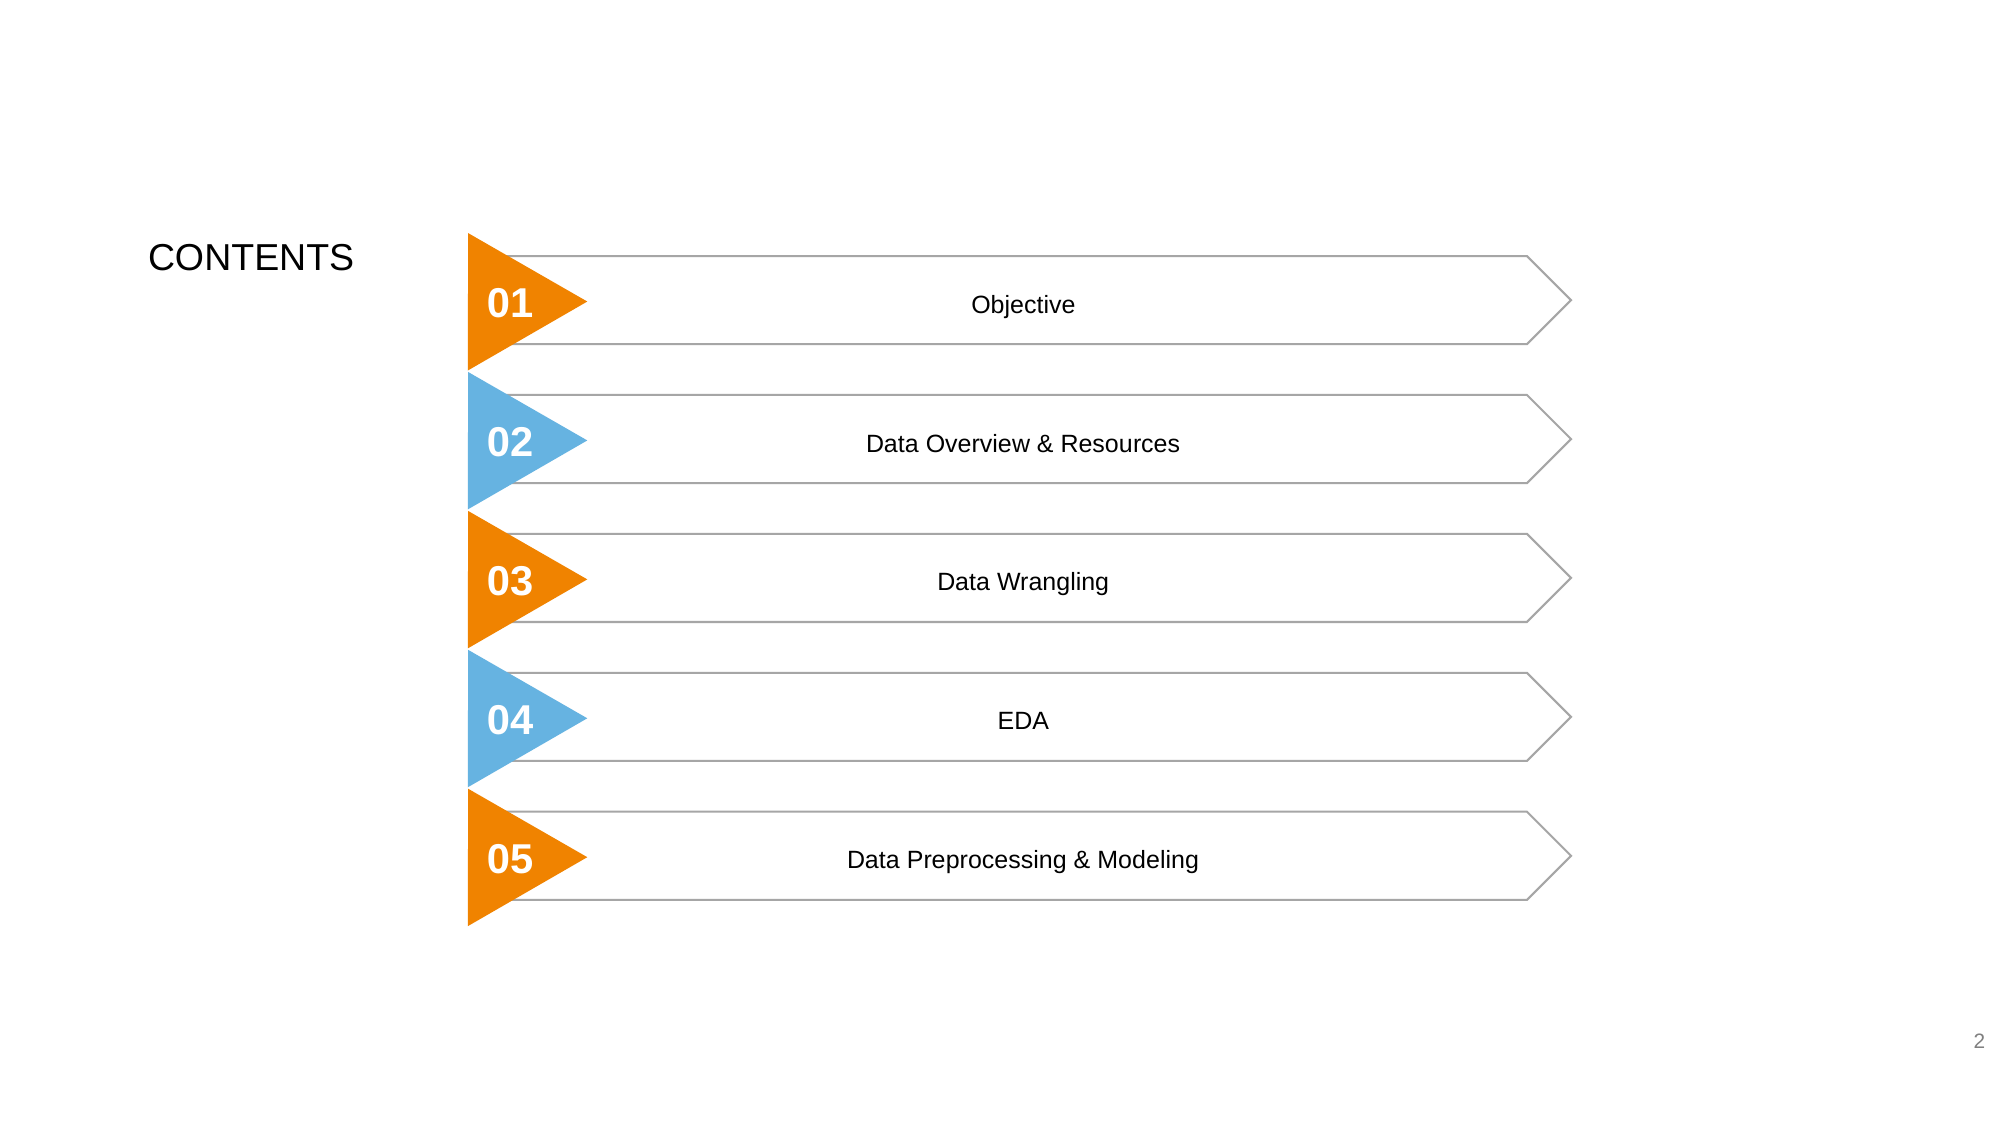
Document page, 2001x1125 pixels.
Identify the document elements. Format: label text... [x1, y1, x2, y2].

slide_number 2 [1522, 1023, 2000, 1058]
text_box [133, 225, 1572, 900]
